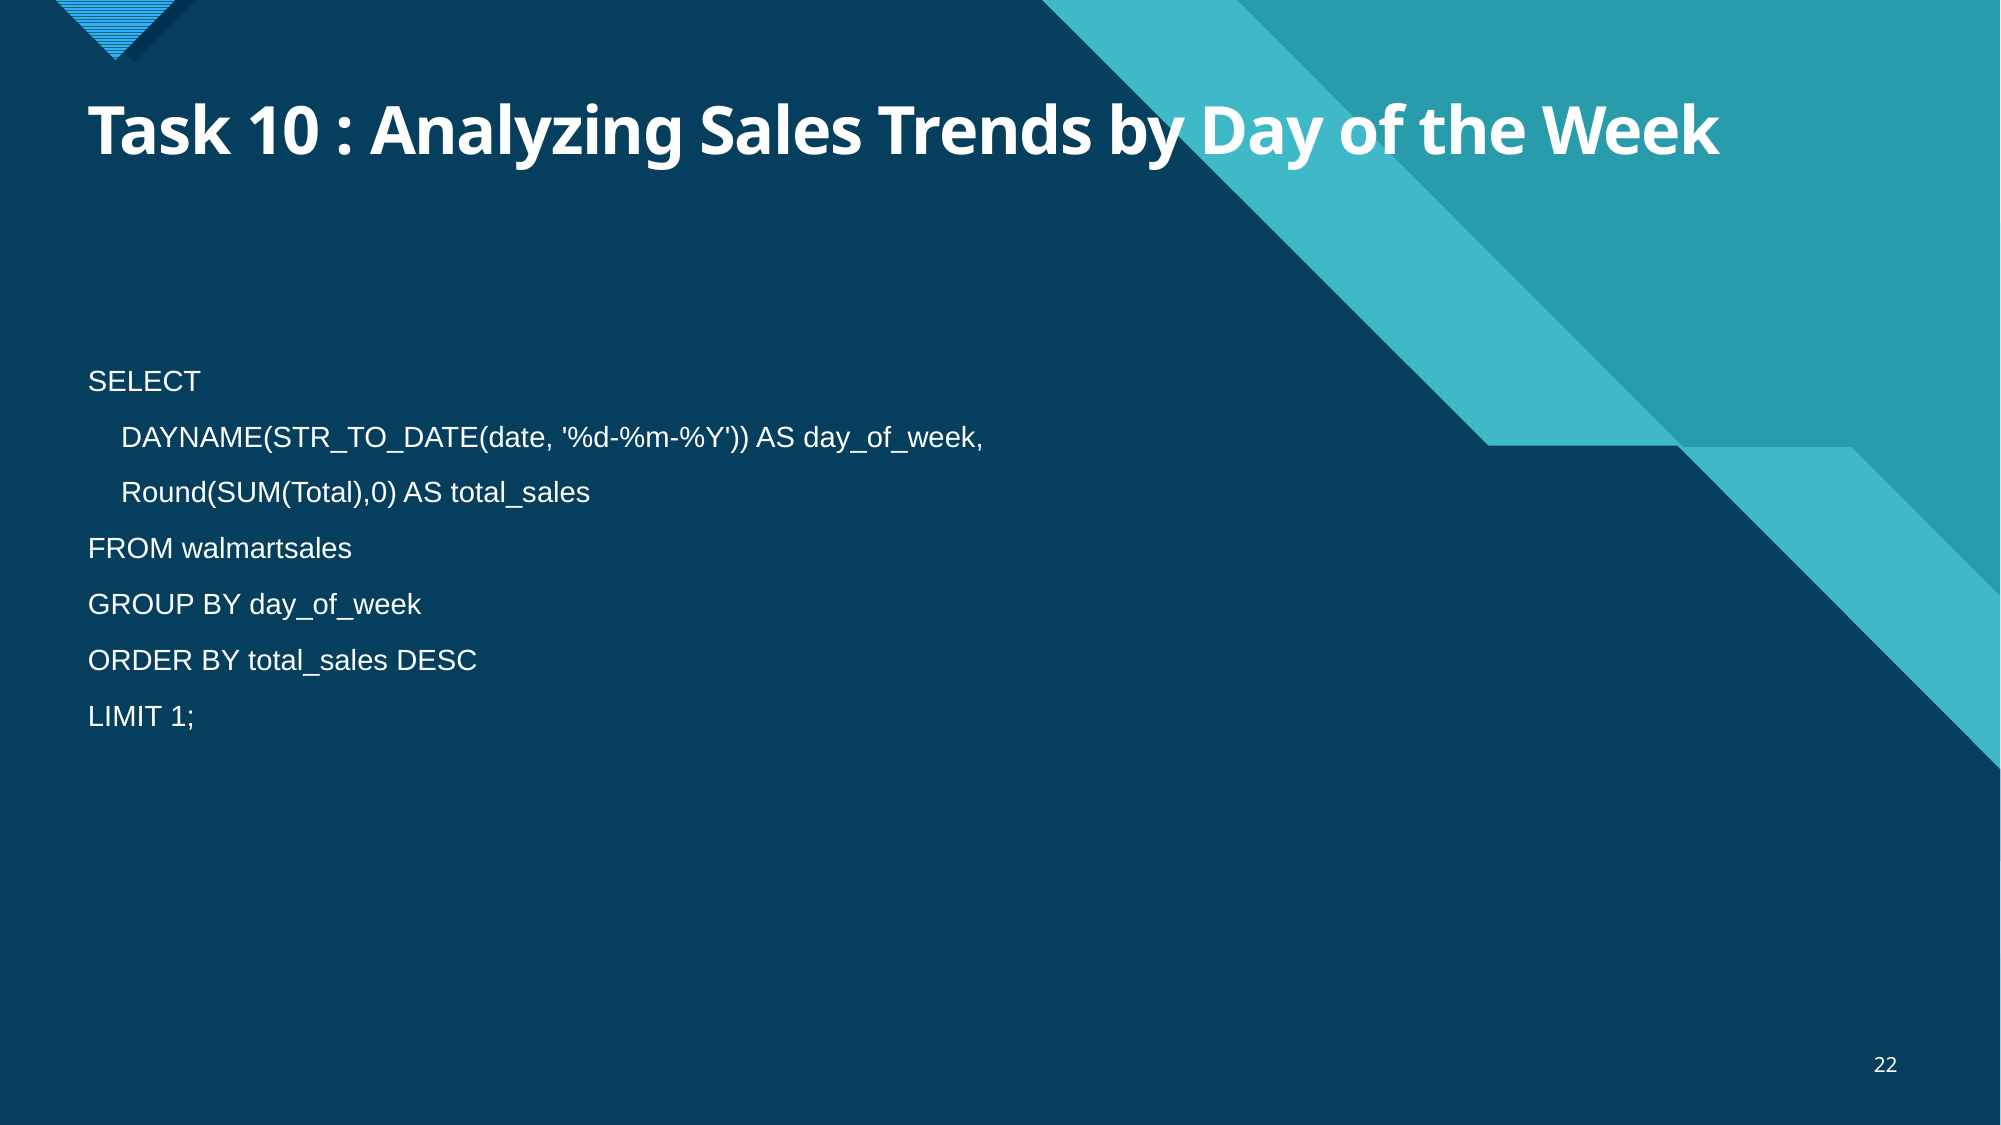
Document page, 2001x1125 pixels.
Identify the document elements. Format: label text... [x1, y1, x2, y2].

slide_number 22 [1845, 1035, 1913, 1096]
title Task 10 : Analyzing Sales Trends by Day of the Week [72, 89, 1913, 177]
list SELECT DAYNAME(STR_TO_DATE(date, '%d-%m-%Y')) AS day_of_week, Round(SUM(Total),0) AS total_sales FROM walmartsales GROUP BY day_of_week ORDER BY total_sales DESC LIMIT 1; [72, 354, 1175, 771]
